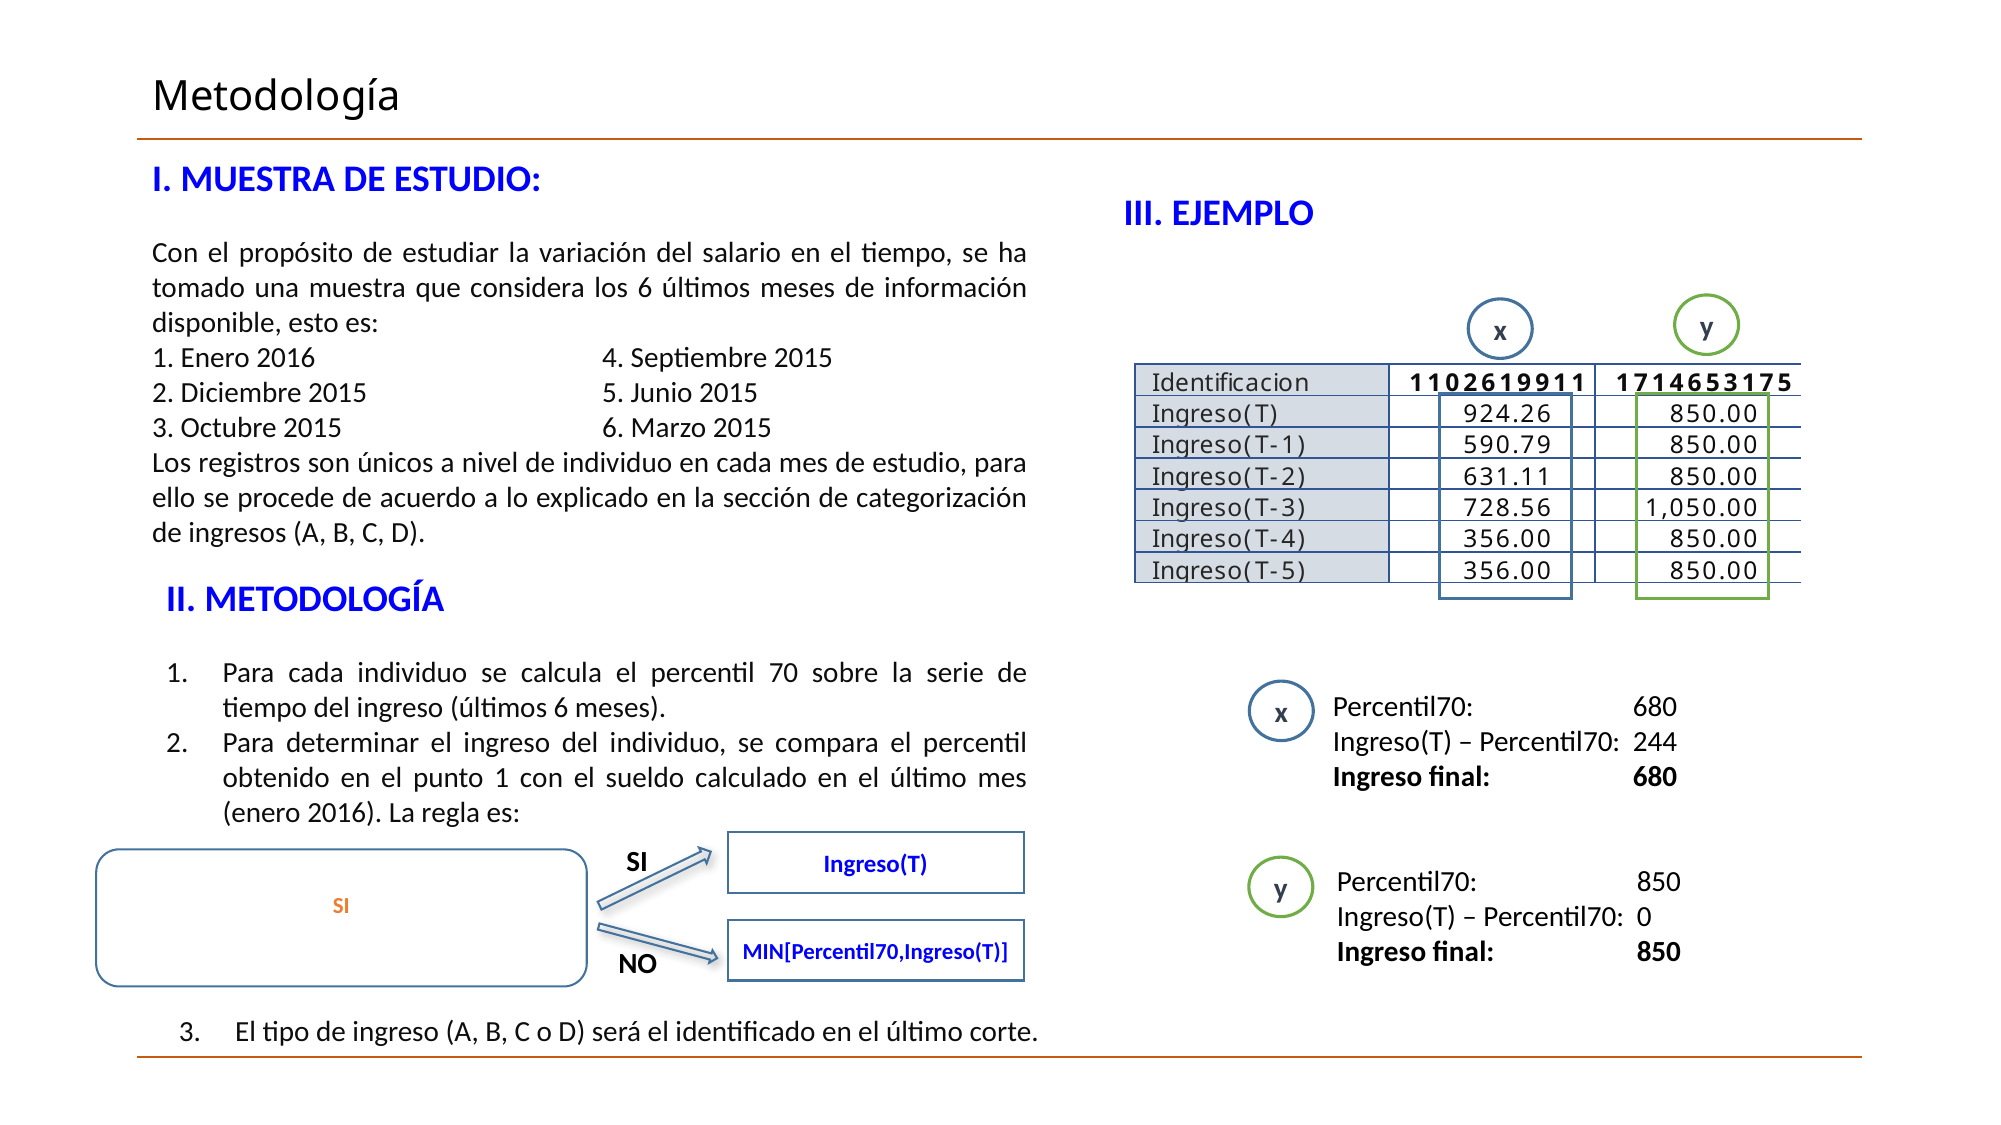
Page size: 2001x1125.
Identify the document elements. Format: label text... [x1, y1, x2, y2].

picture [1133, 363, 1803, 584]
text_box [596, 922, 655, 937]
text_box II. METODOLOGÍA Para cada individuo se calcula el percentil 70 sobre la serie de tiempo del ingreso (últimos 6 meses). Para determinar el ingreso del individuo, se compara el percentil obtenido en el punto 1 con el sueldo calculado en el último mes (enero 2016). La regla es: [151, 566, 1043, 836]
text_box El tipo de ingreso (A, B, C o D) será el identificado en el último corte. [164, 1004, 1066, 1055]
text_box I. MUESTRA DE ESTUDIO: Con el propósito de estudiar la variación del salario en el tiempo, se ha tomado una muestra que considera los 6 últimos meses de información disponible, esto es: 1. Enero 2016 4. Septiembre 2015 2. Diciembre 2015 5. Junio 2015 3. Octubre 2015 6. Marzo 2015 Los registros son únicos a nivel de individuo en cada mes de estudio, para ello se procede de acuerdo a lo explicado en la sección de categorización de ingresos (A, B, C, D). [137, 146, 1043, 556]
text_box [1439, 584, 1572, 600]
text_box Percentil70: 680 Ingreso(T) – Percentil70: 244 Ingreso final: 680 [1318, 680, 1739, 800]
text_box SI [611, 834, 667, 885]
text_box Ingreso(T) [727, 831, 1025, 894]
text_box y [1247, 856, 1314, 918]
text_box Metodología [137, 40, 1863, 155]
text_box [674, 942, 719, 965]
text_box [596, 885, 655, 911]
text_box x [1248, 680, 1315, 742]
text_box x [1467, 297, 1534, 360]
text_box Percentil70: 850 Ingreso(T) – Percentil70: 0 Ingreso final: 850 [1322, 855, 1743, 975]
text_box MIN[Percentil70,Ingreso(T)] [727, 919, 1025, 982]
text_box NO [603, 937, 674, 988]
text_box y [1673, 293, 1740, 356]
text_box III. EJEMPLO [1108, 180, 2000, 276]
text_box [1636, 584, 1769, 600]
text_box [667, 845, 713, 879]
